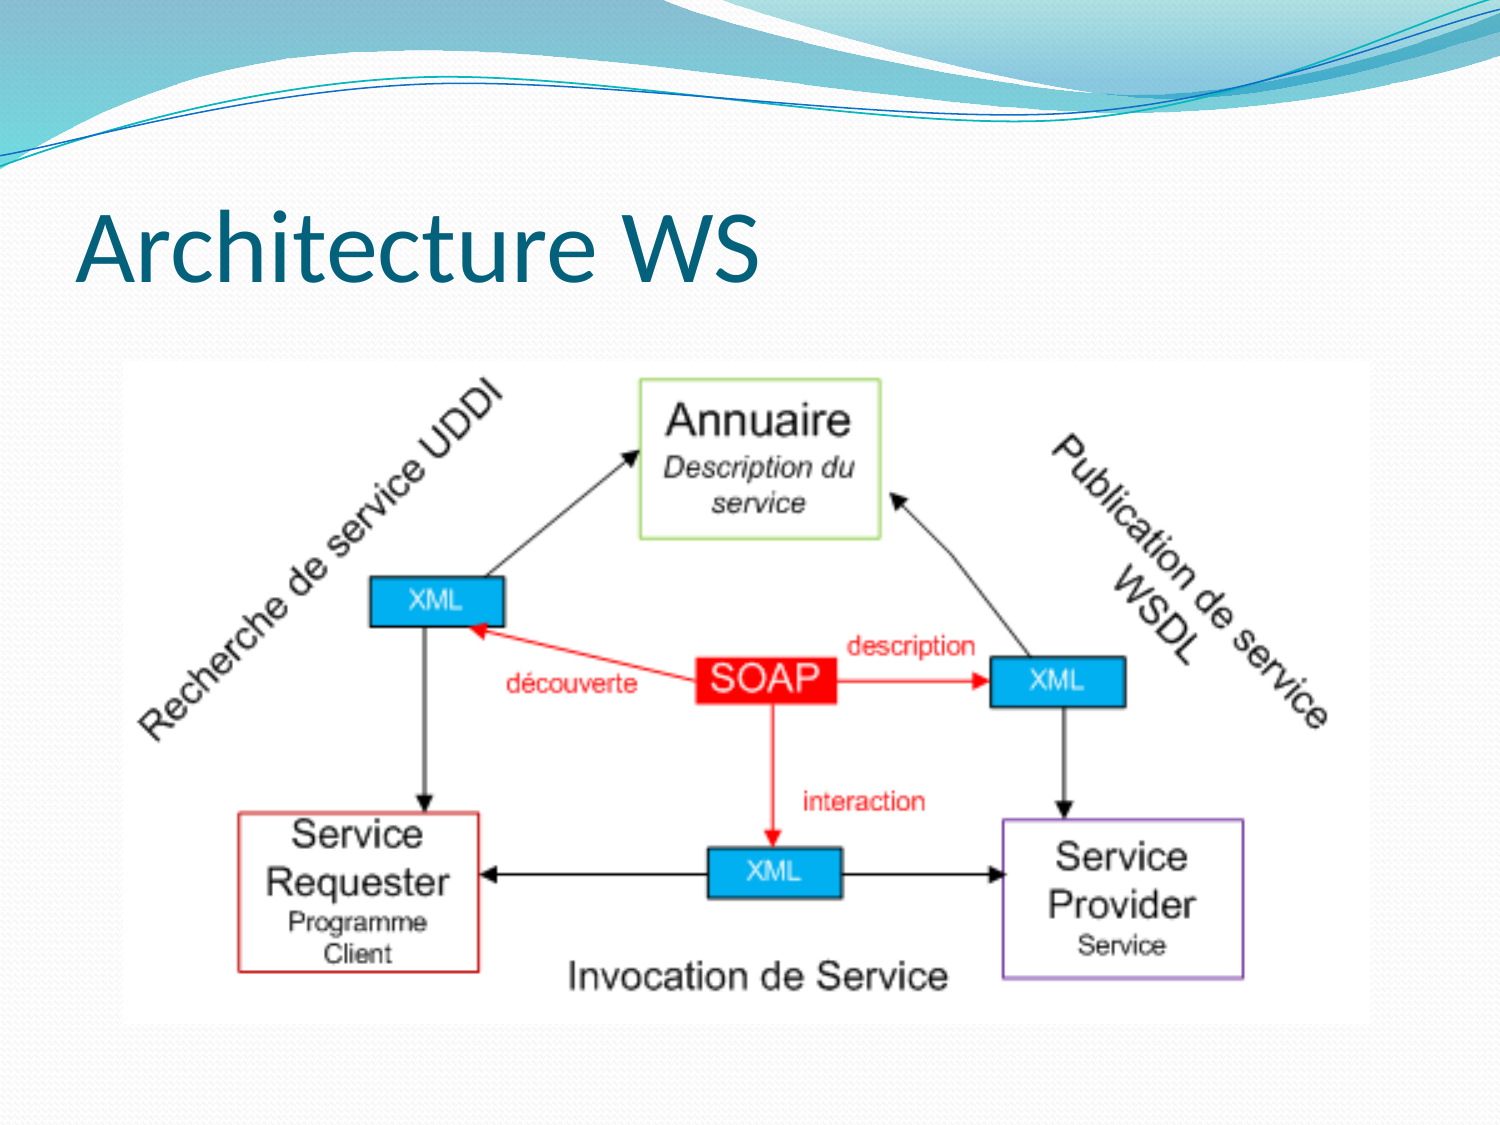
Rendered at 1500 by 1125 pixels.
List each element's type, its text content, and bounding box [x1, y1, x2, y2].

picture [123, 361, 1370, 1024]
title Architecture WS [75, 115, 1425, 303]
